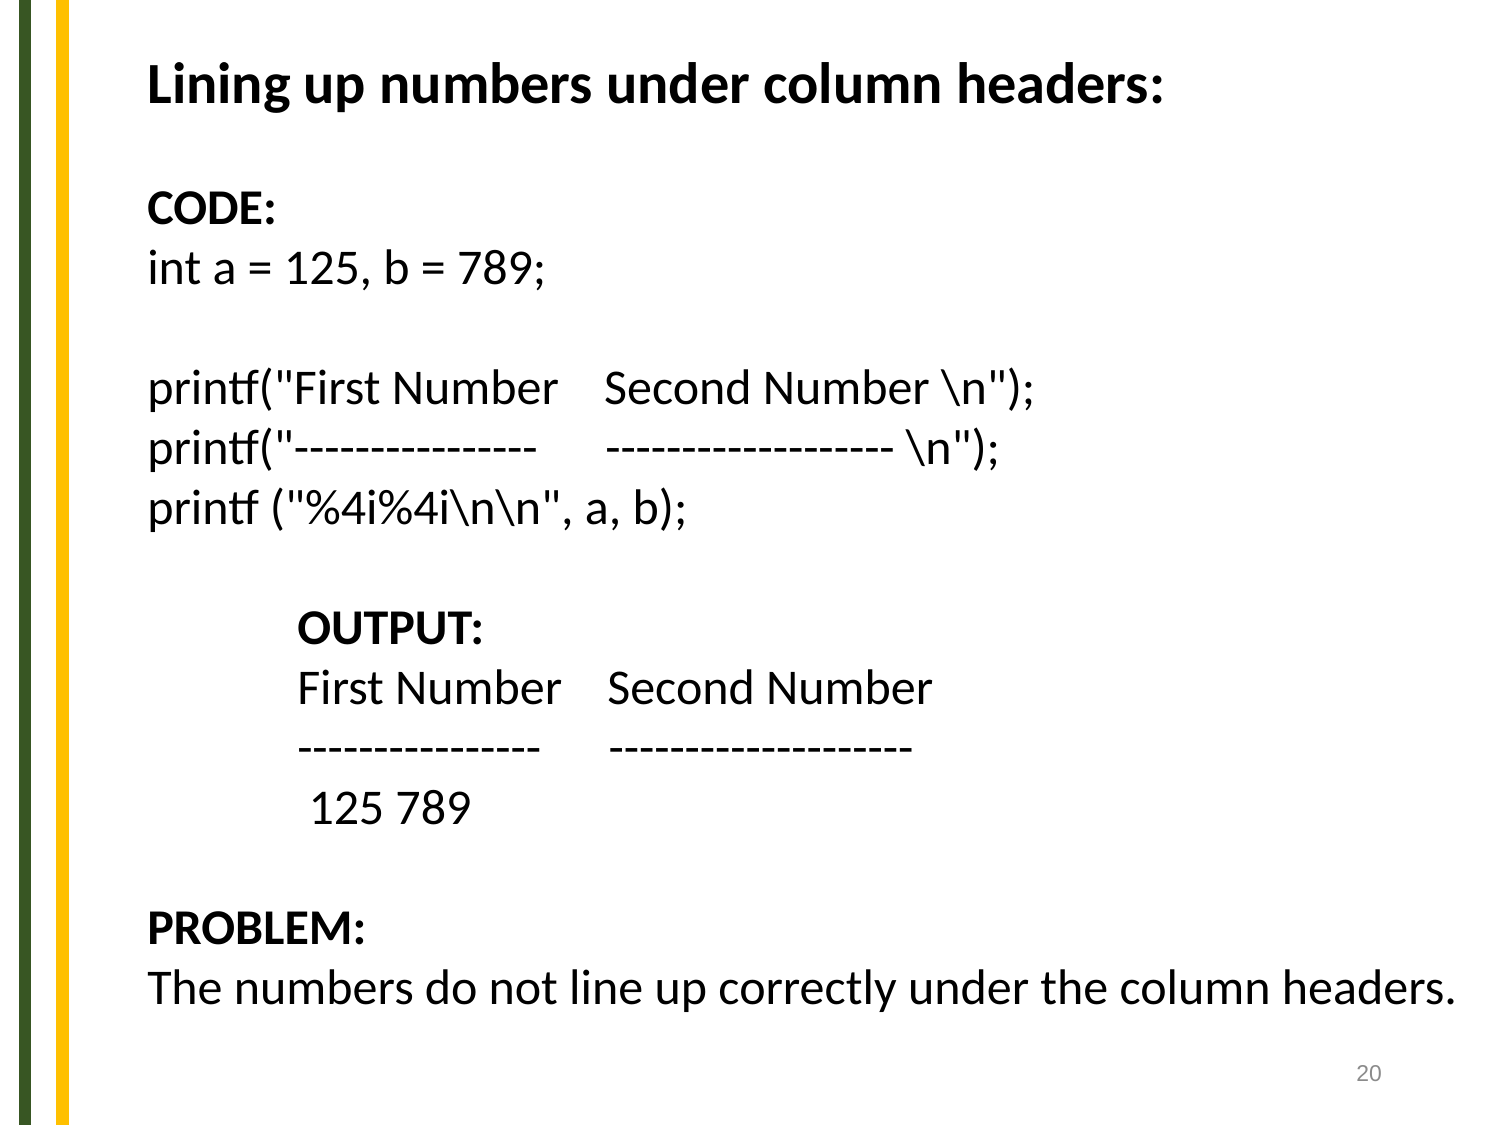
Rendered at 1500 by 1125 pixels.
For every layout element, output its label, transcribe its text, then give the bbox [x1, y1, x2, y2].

slide_number 20 [1059, 1042, 1397, 1103]
text_box Lining up numbers under column headers: CODE: int a = 125, b = 789; printf("First Number Second Number \n"); printf("---------------- ------------------- \n"); printf ("%4i%4i\n\n", a, b); OUTPUT: First Number Second Number ---------------- -------------------- 125 789 PROBLEM: The numbers do not line up correctly under the column headers. [132, 37, 1500, 1023]
